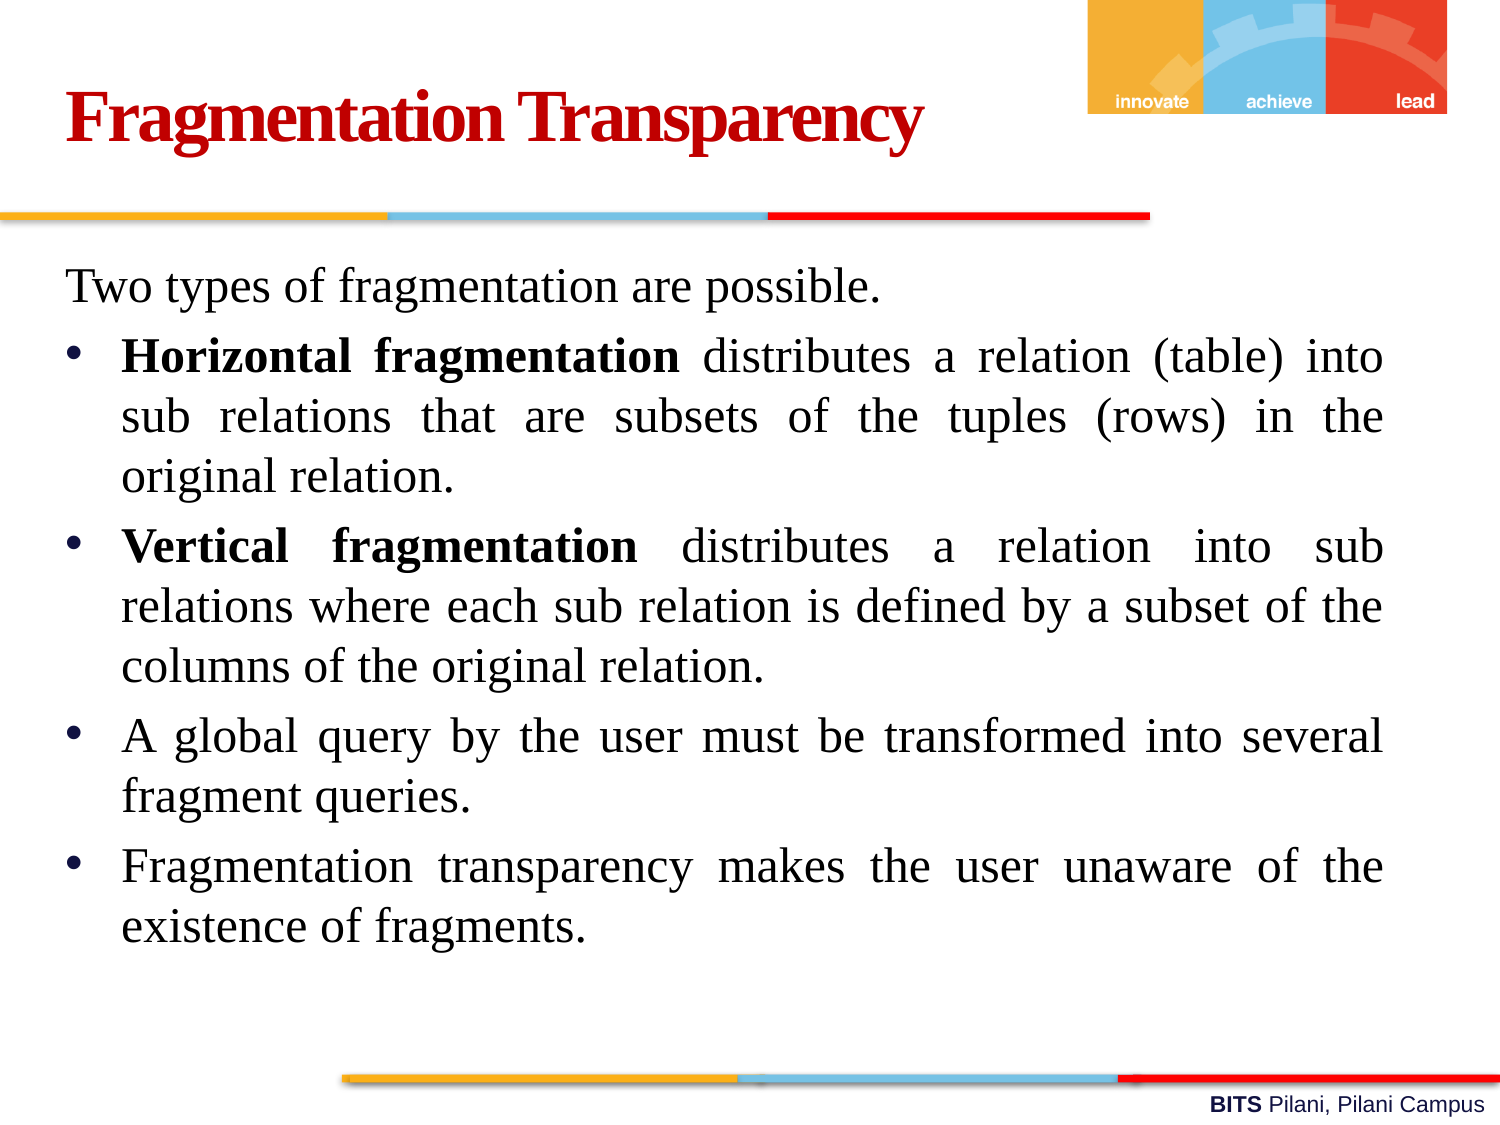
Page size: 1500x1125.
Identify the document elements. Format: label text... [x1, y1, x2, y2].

list Two types of fragmentation are possible. Horizontal fragmentation distributes a relation (table) into sub relations that are subsets of the tuples (rows) in the original relation. Vertical fragmentation distributes a relation into sub relations where each sub relation is defined by a subset of the columns of the original relation. A global query by the user must be transformed into several fragment queries. Fragmentation transparency makes the user unaware of the existence of fragments. [50, 245, 1400, 988]
list Fragmentation Transparency [50, 24, 1088, 213]
picture [1087, 0, 1448, 114]
